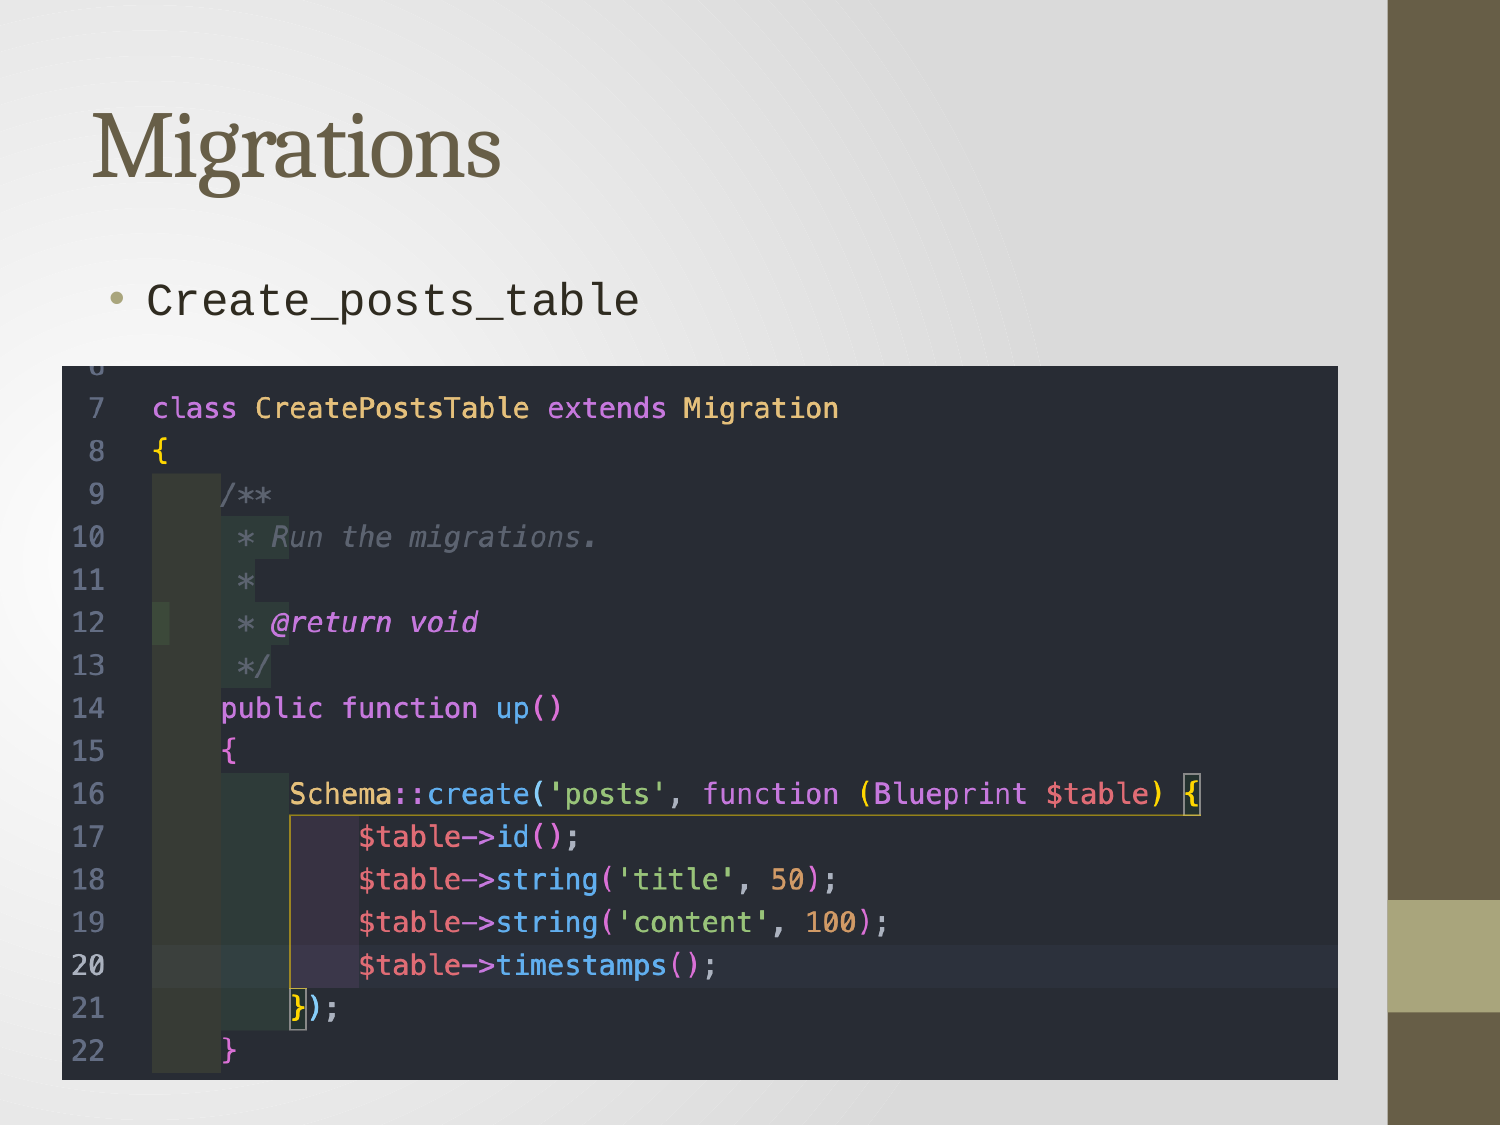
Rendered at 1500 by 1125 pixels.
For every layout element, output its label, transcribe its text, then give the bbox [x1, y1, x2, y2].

list Create_posts_table [75, 262, 1325, 359]
title Migrations [75, 45, 1325, 233]
picture [61, 366, 1338, 1081]
